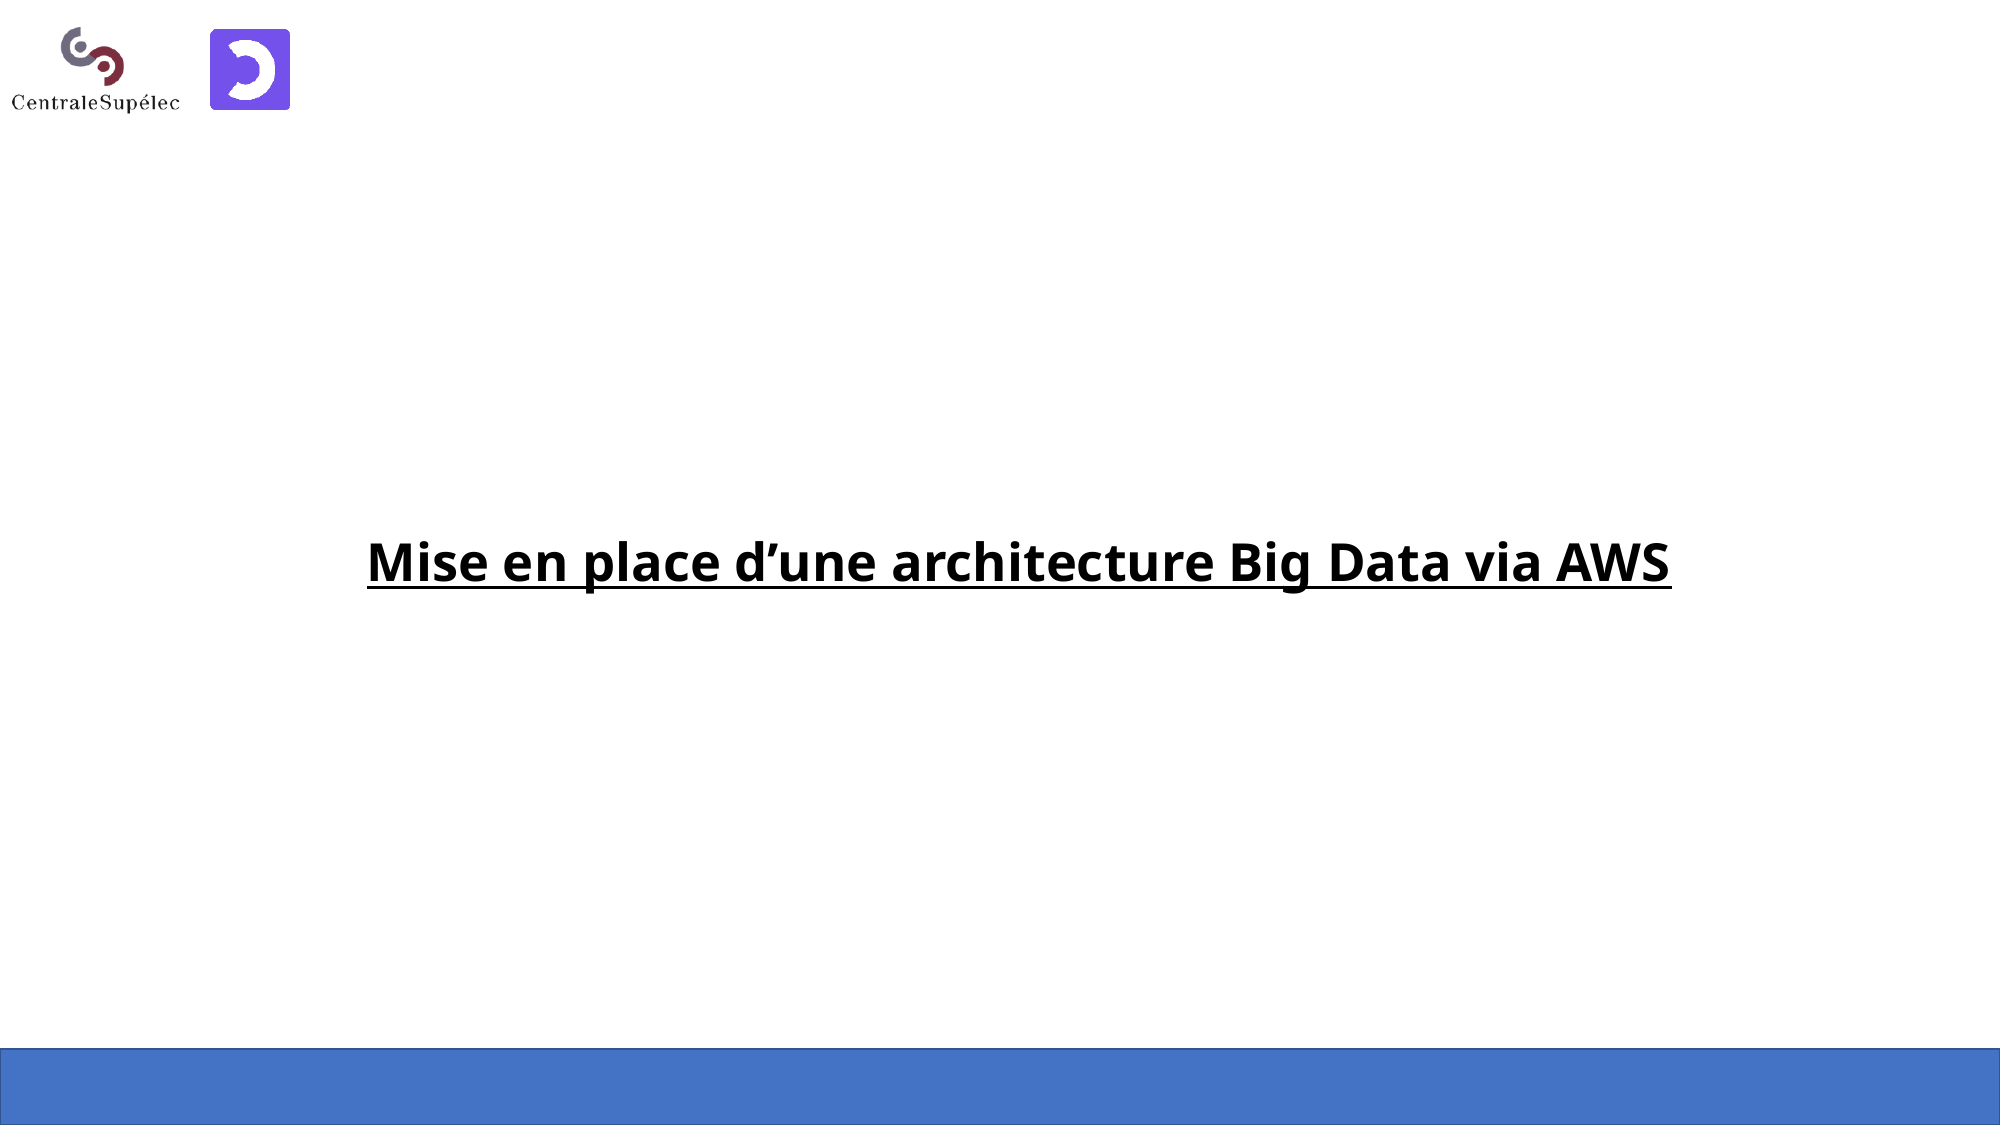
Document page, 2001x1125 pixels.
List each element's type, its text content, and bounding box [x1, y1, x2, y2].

title Mise en place d’une architecture Big Data via AWS [335, 524, 1703, 601]
picture [0, 25, 194, 114]
picture [210, 29, 290, 110]
text_box [0, 1048, 2000, 1125]
